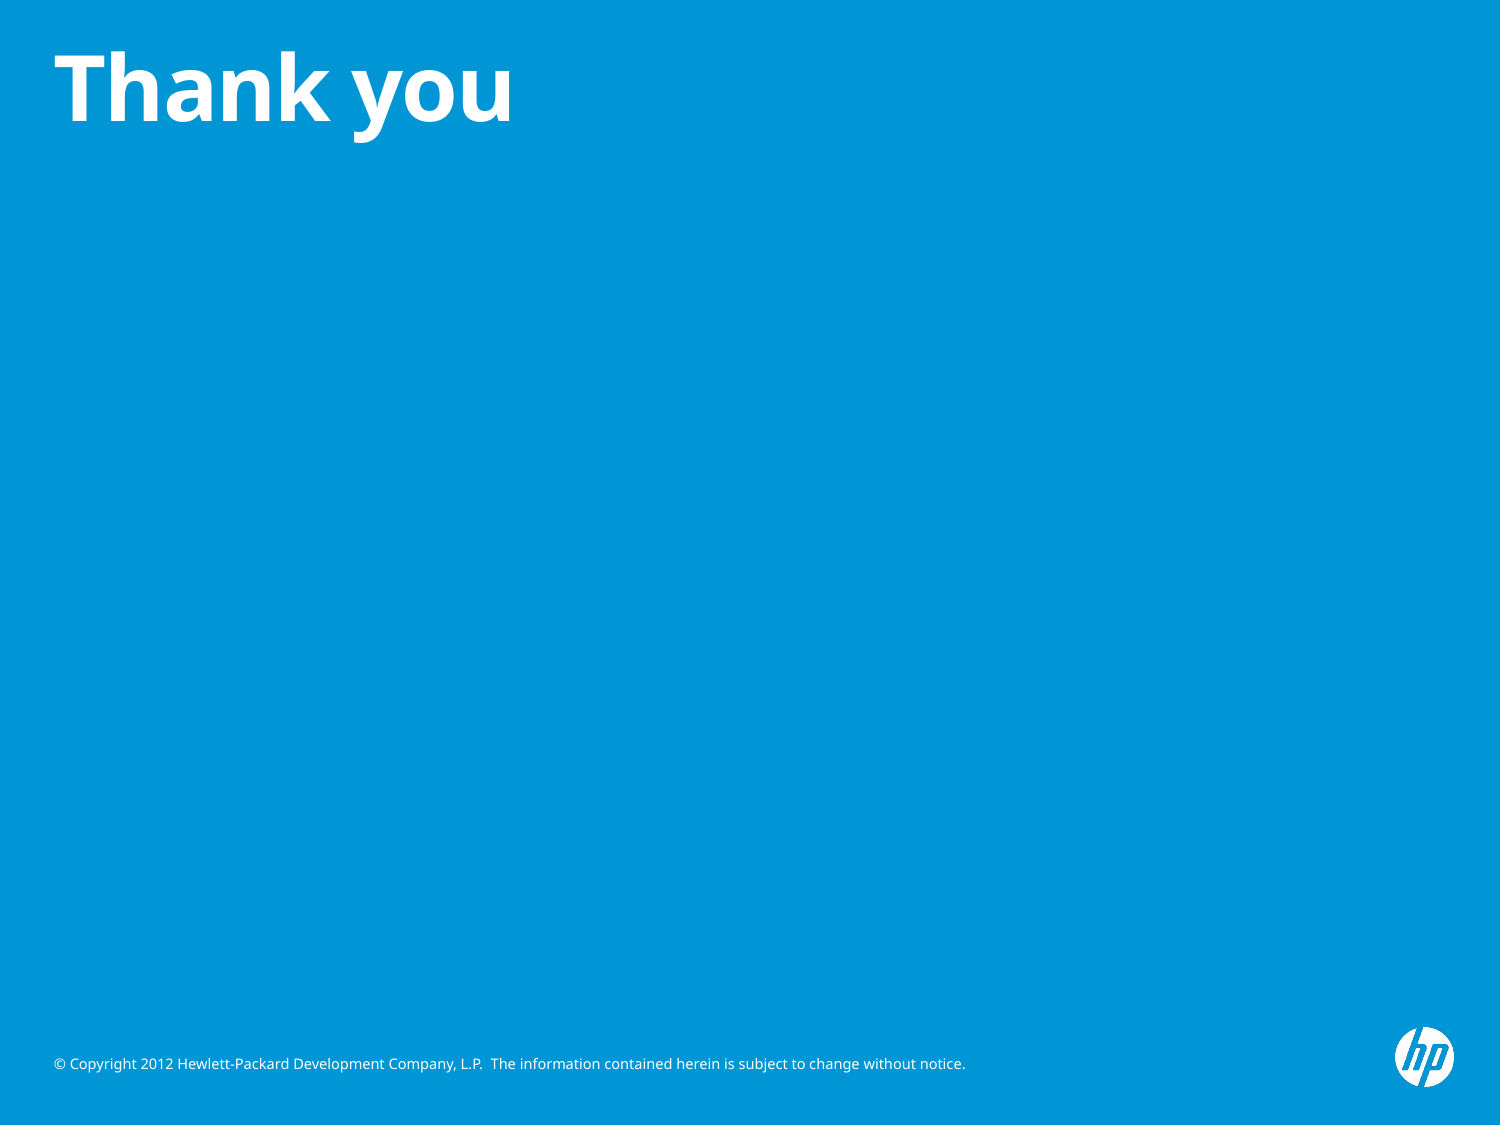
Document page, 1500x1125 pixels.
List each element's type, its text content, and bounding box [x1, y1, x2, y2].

picture [1396, 1028, 1453, 1086]
picture [1432, 1049, 1441, 1066]
title Thank you [53, 42, 1239, 481]
